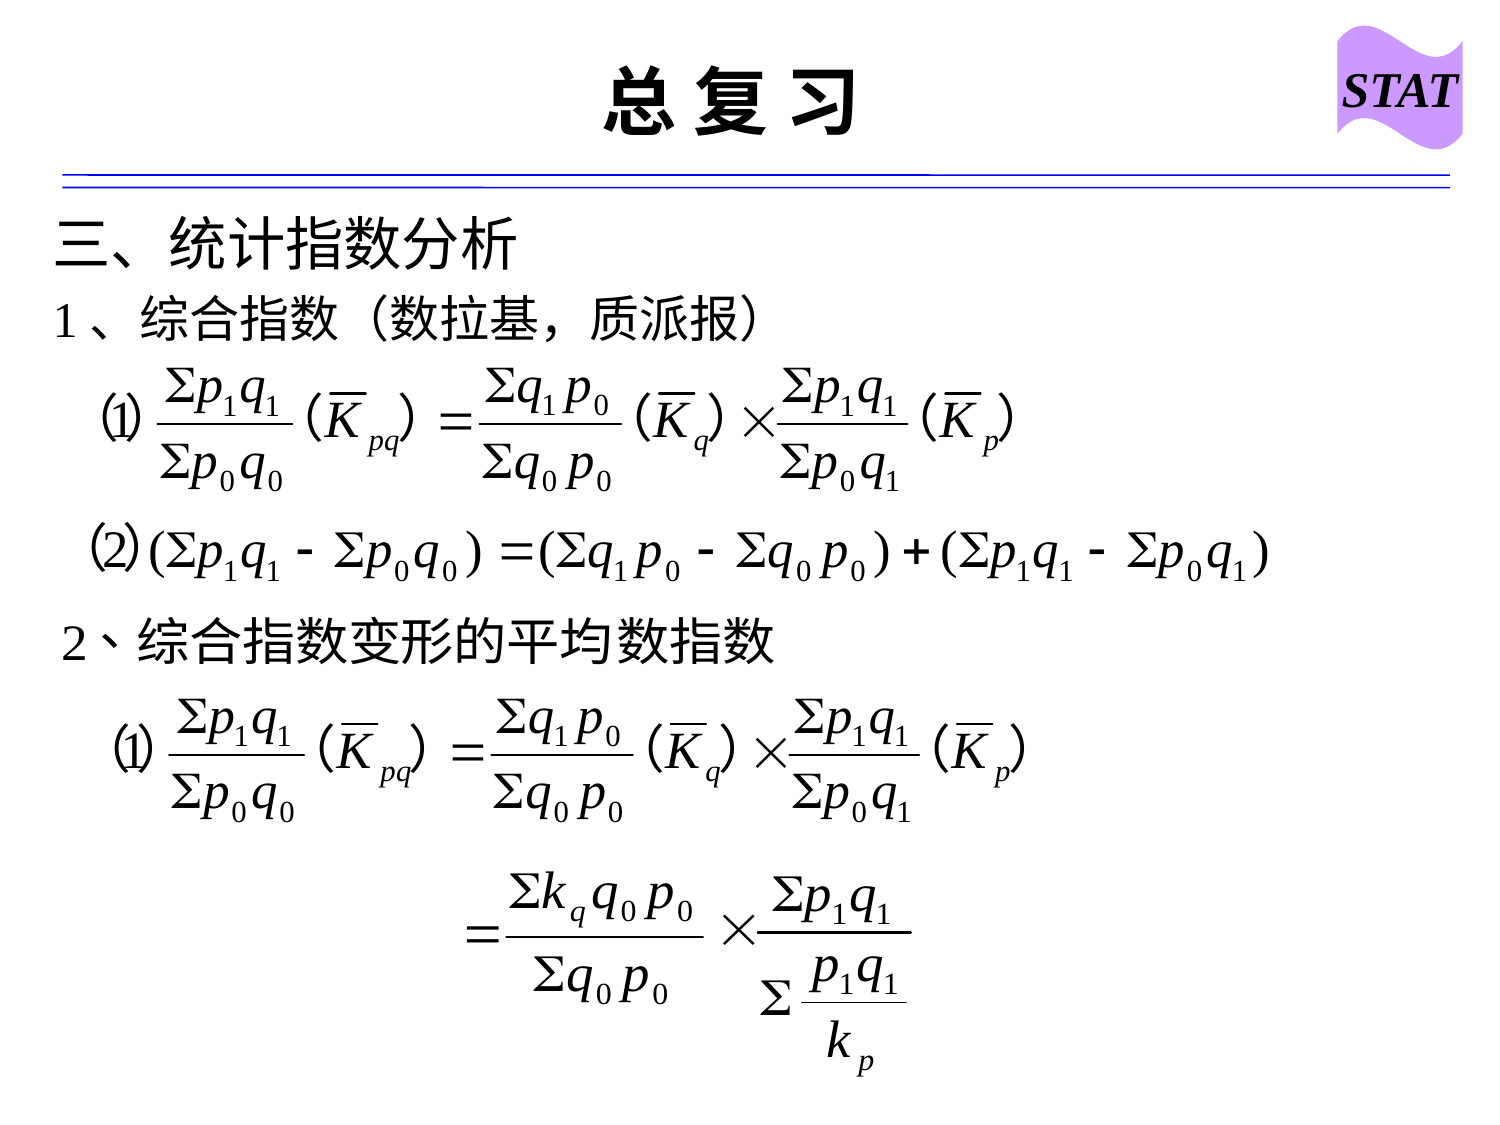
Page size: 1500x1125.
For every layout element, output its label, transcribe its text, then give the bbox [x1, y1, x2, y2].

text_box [76, 515, 1282, 595]
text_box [88, 349, 1030, 504]
title 总 复 习 [74, 49, 1388, 151]
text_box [300, 857, 713, 1017]
subtitle 三、统计指数分析 1、综合指数（数拉基，质派报） [37, 199, 1476, 1088]
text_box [560, 857, 923, 1087]
text_box STAT [1337, 25, 1463, 150]
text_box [99, 680, 1042, 834]
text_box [52, 609, 786, 679]
